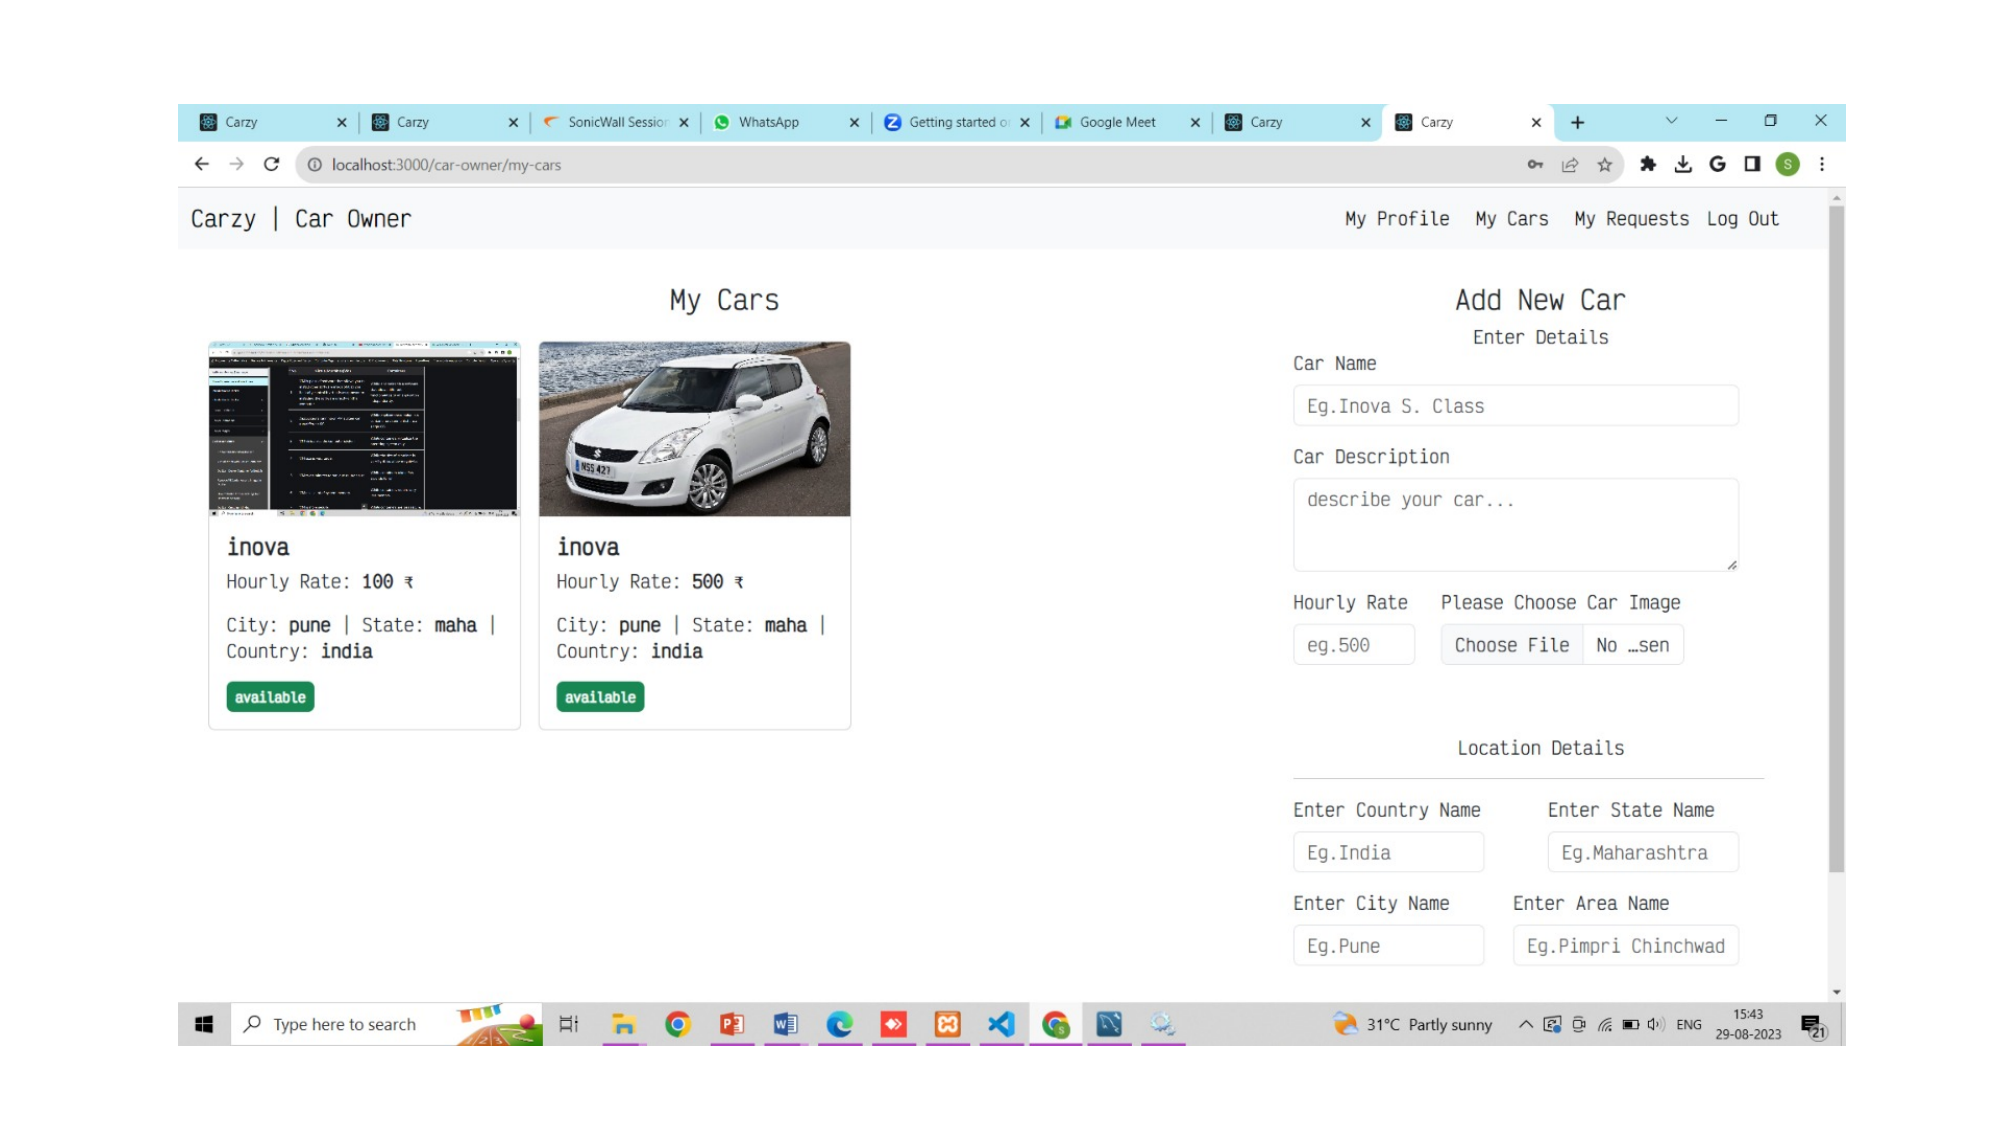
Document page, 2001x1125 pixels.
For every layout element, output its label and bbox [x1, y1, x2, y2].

list [178, 104, 1846, 1046]
